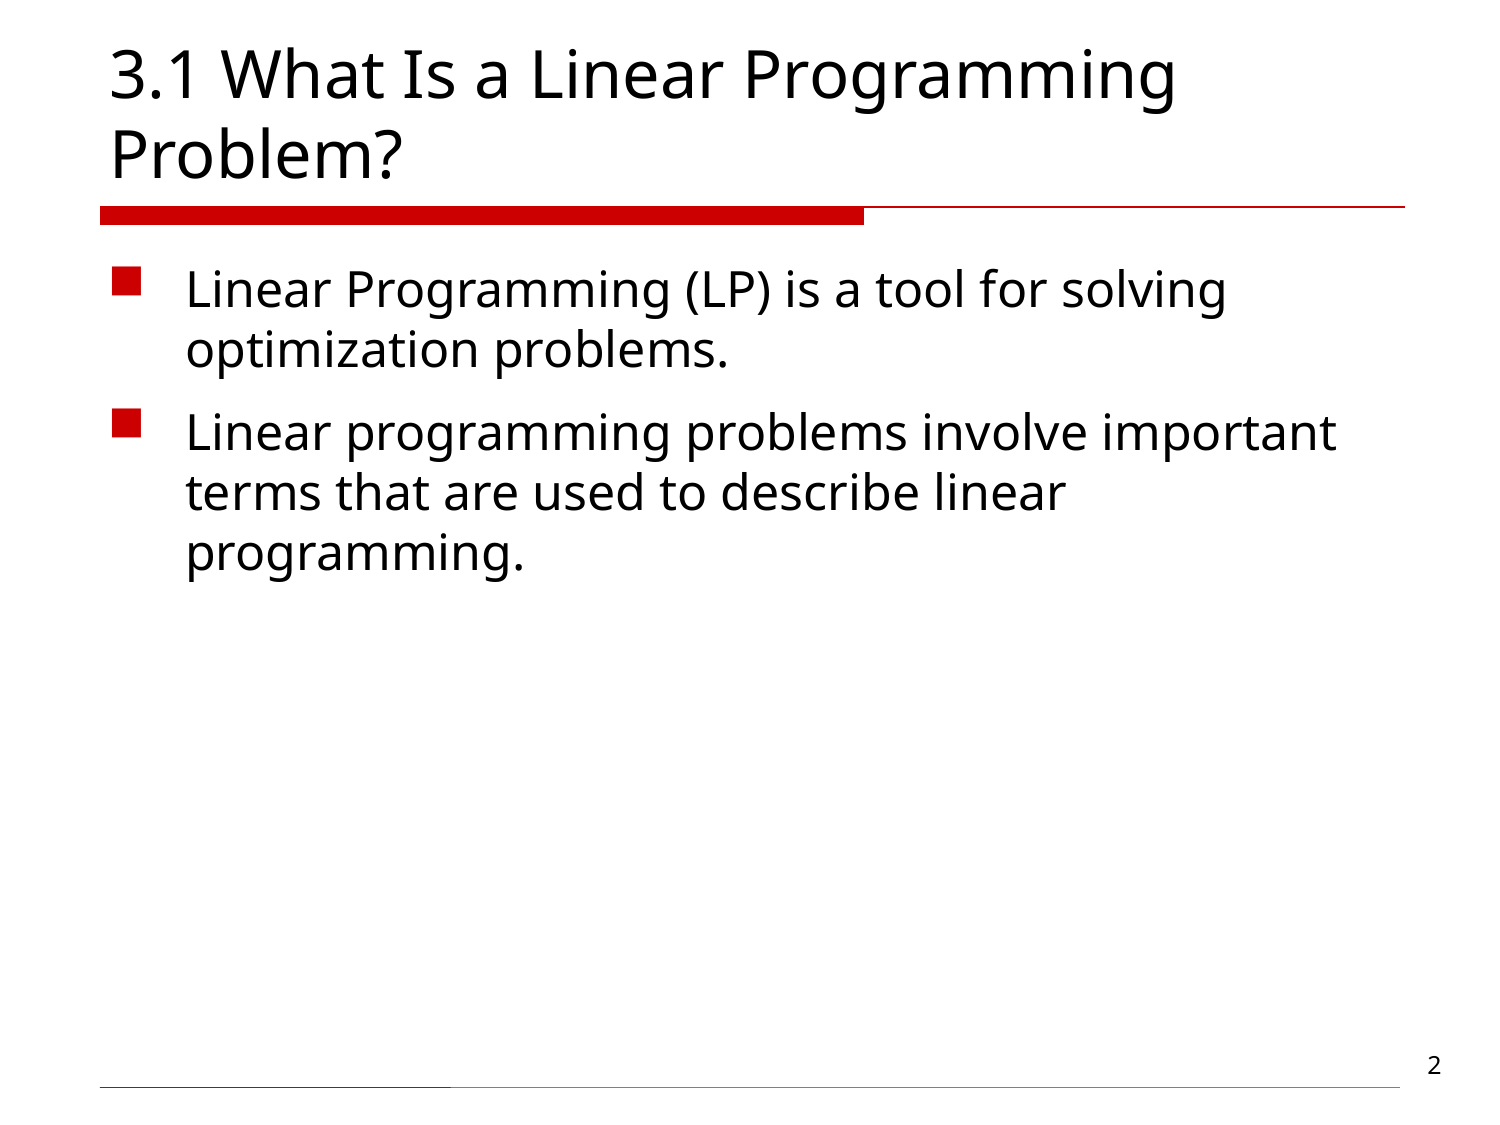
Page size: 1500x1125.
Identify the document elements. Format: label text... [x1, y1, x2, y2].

list Linear Programming (LP) is a tool for solving optimization problems. Linear programming problems involve important terms that are used to describe linear programming. [92, 249, 1406, 1050]
title 3.1 What Is a Linear Programming Problem? [94, 37, 1407, 200]
